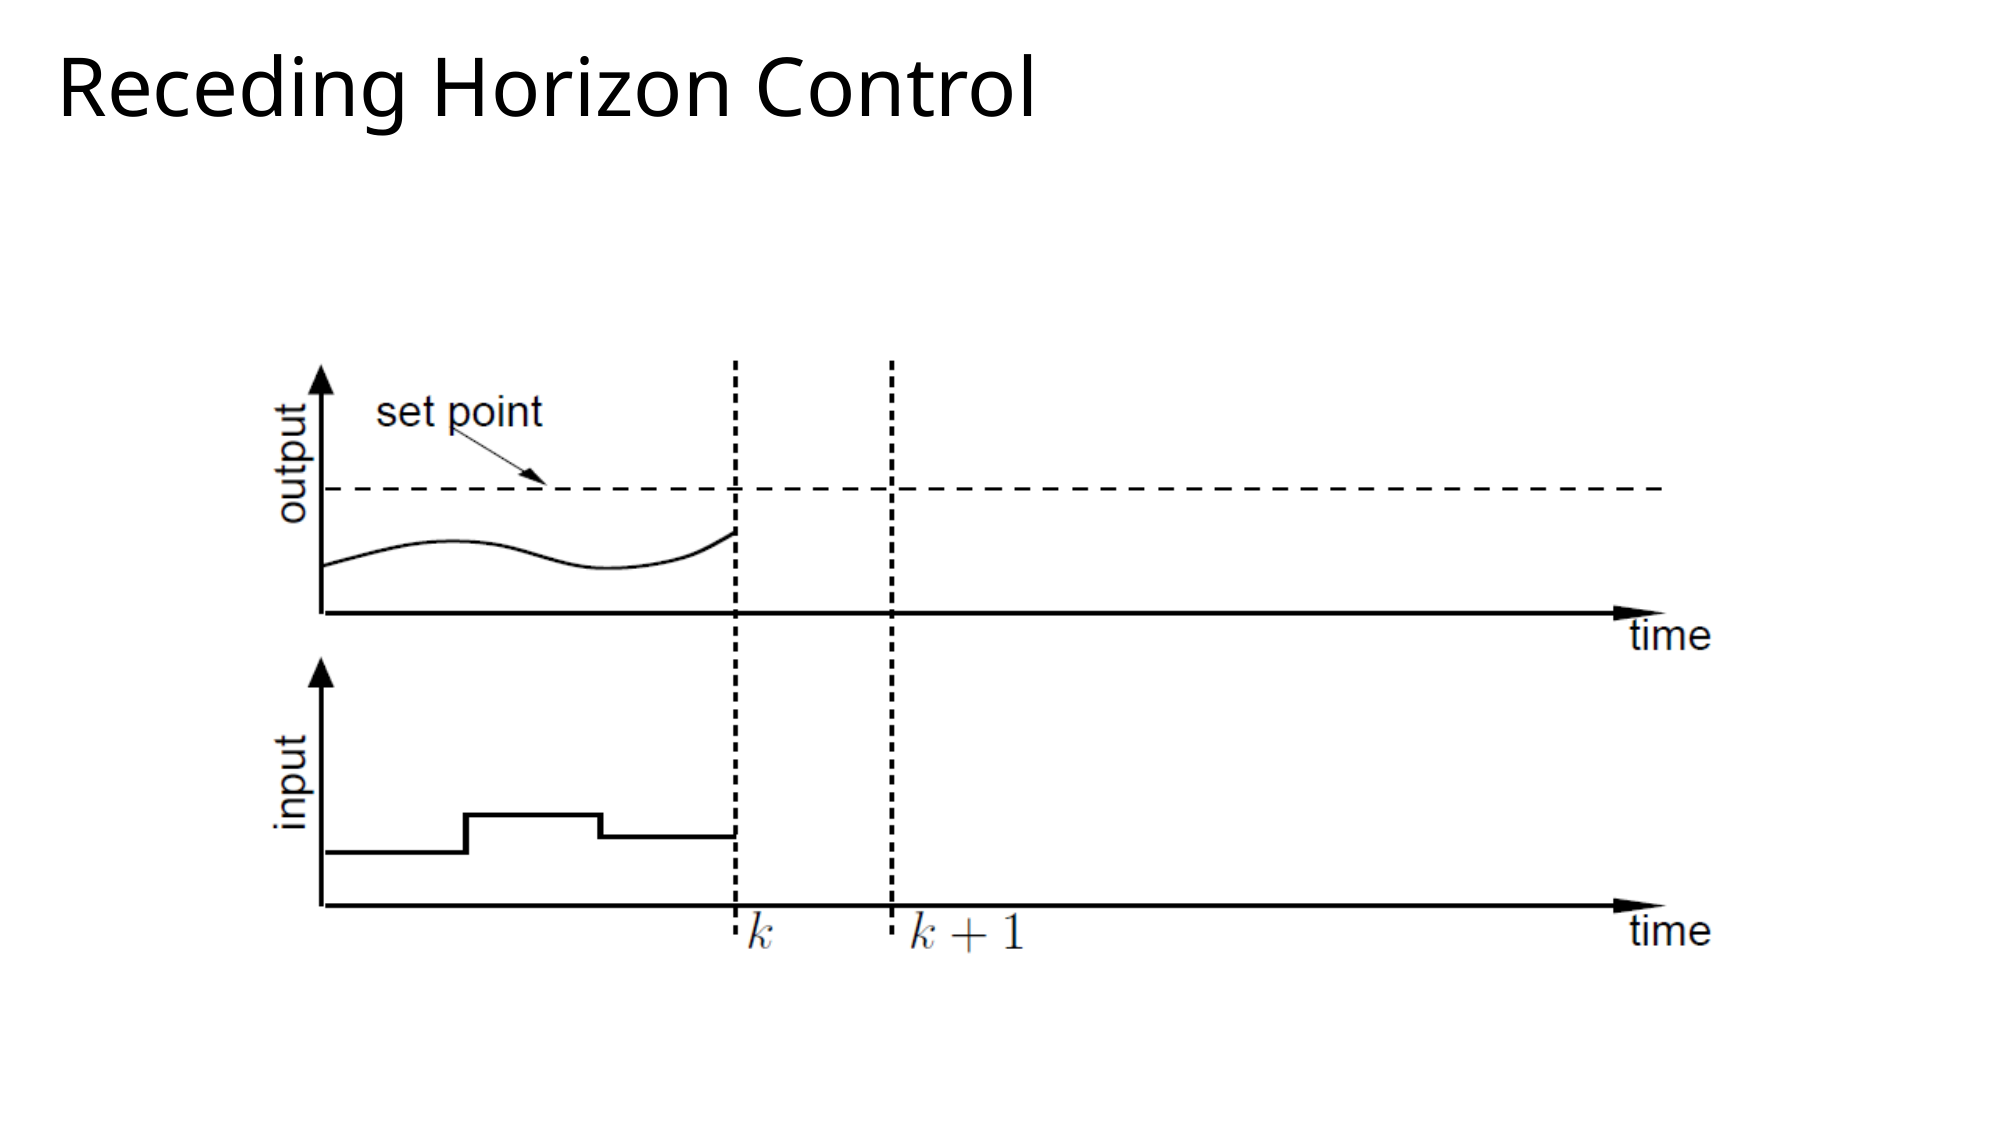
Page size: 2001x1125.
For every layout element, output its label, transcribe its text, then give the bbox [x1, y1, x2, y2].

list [263, 350, 1737, 963]
title Receding Horizon Control [41, 37, 1674, 142]
